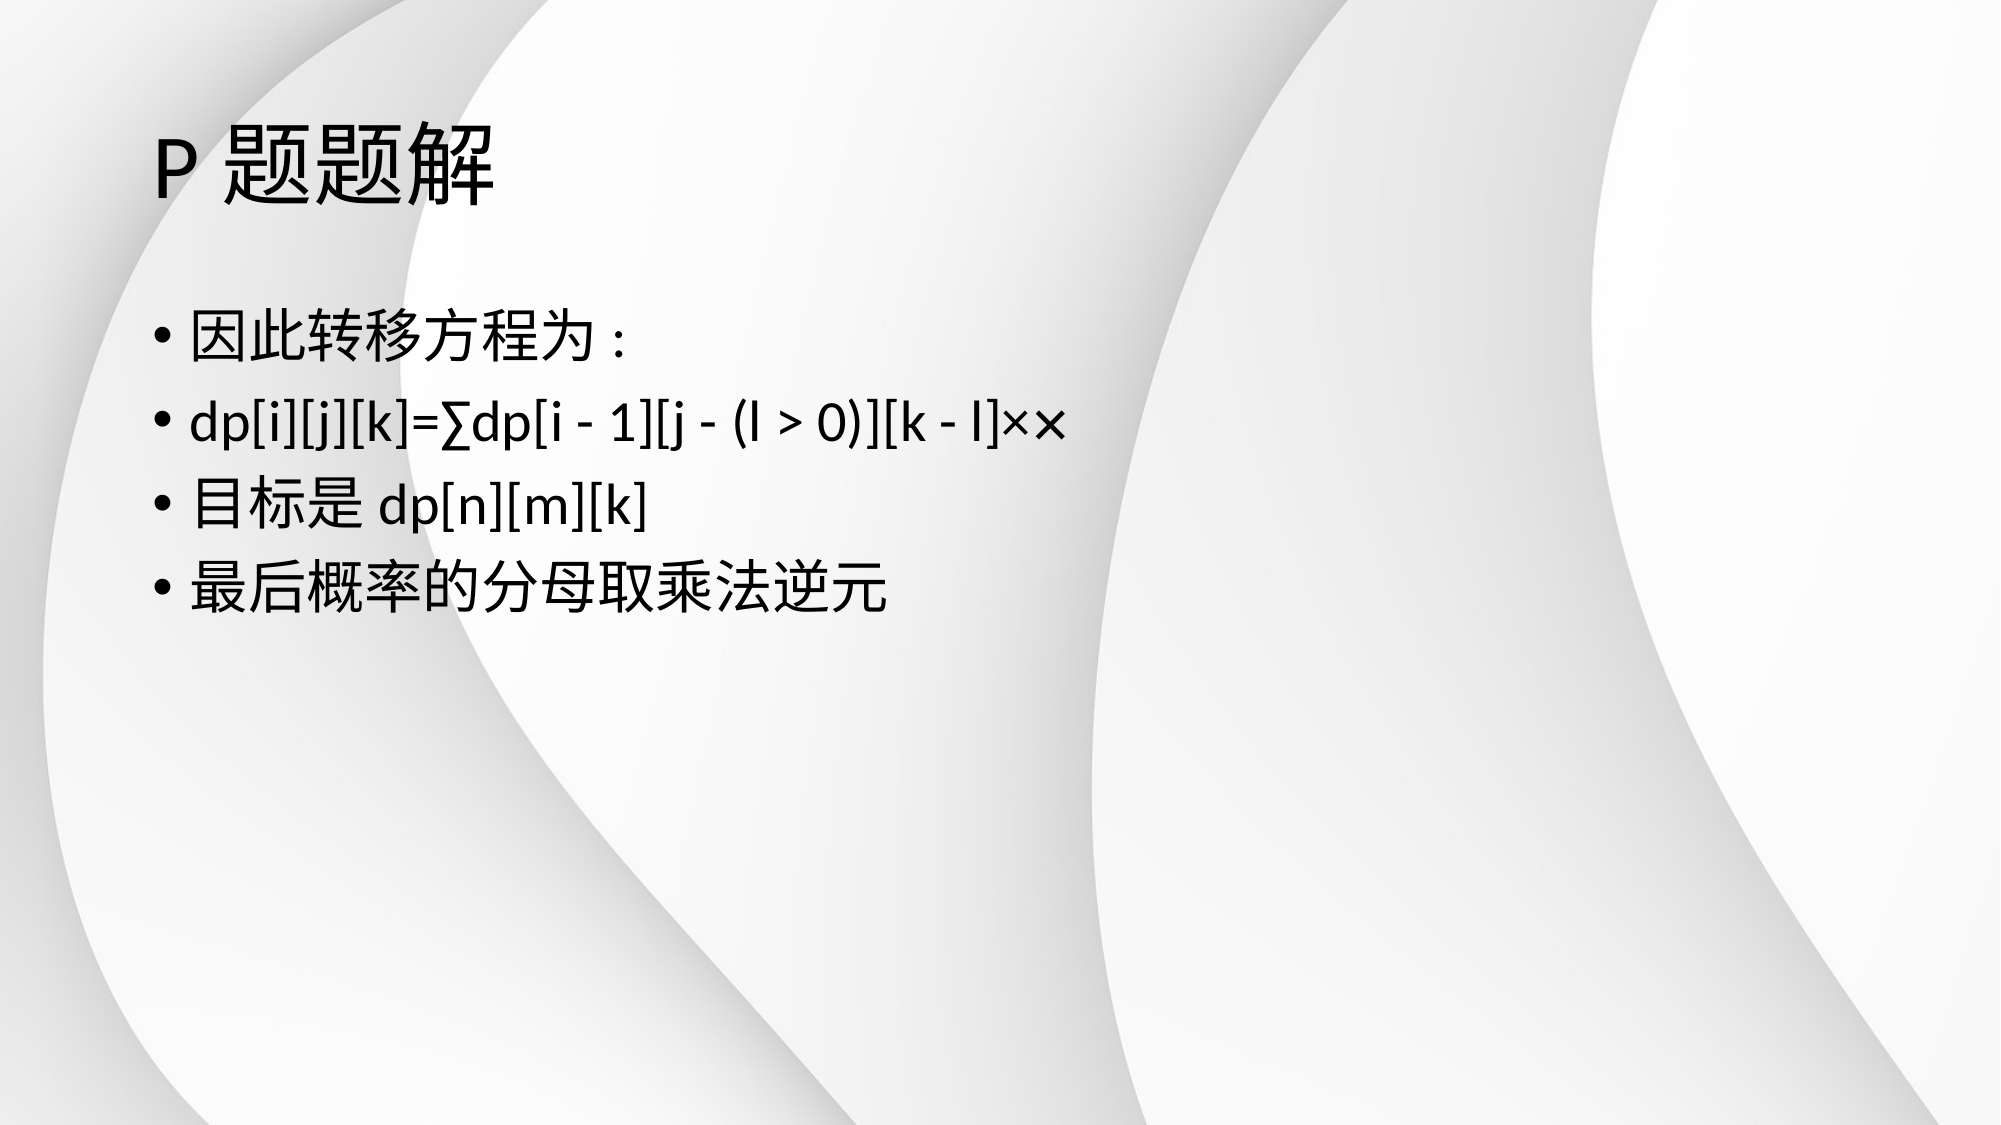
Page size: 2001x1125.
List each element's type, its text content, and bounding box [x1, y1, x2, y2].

picture [0, 0, 2001, 1125]
title P题题解 [137, 59, 1863, 278]
